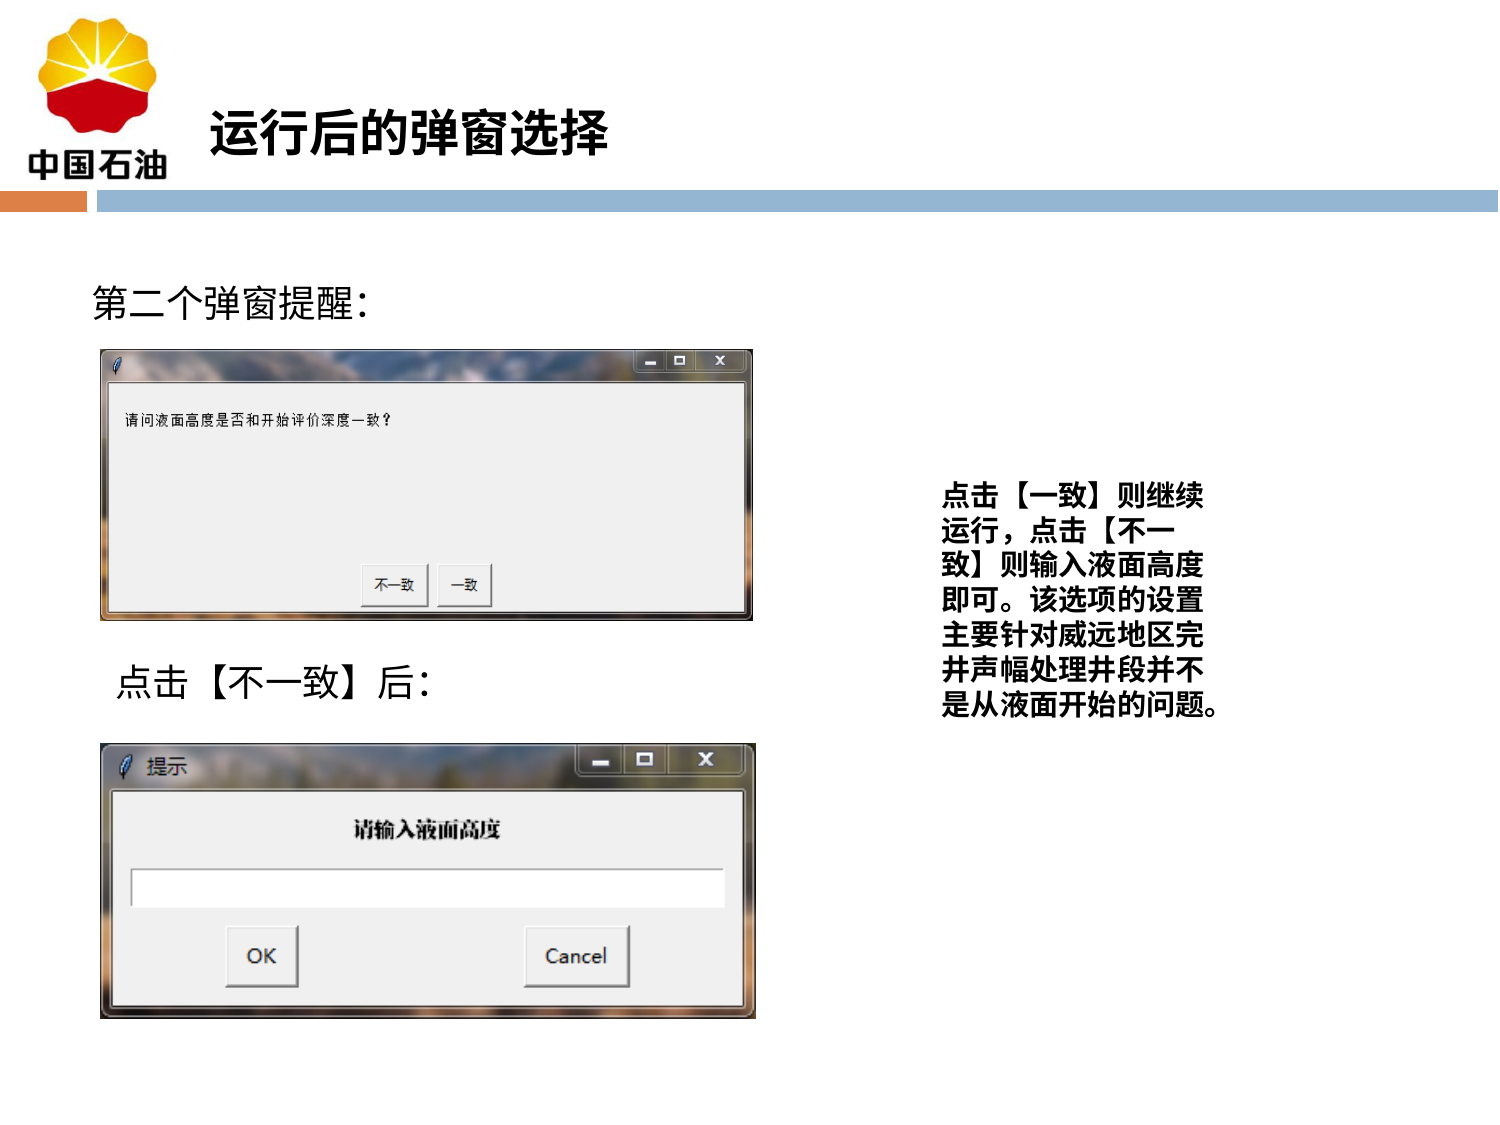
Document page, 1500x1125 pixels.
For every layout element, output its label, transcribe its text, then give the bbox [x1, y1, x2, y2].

text_box 点击【一致】则继续运行，点击【不一致】则输入液面高度即可。该选项的设置主要针对威远地区完井声幅处理井段并不是从液面开始的问题。 [926, 469, 1249, 729]
text_box 运行后的弹窗选择 [194, 94, 636, 169]
picture [100, 742, 756, 1019]
text_box 点击【不一致】后： [100, 651, 468, 712]
text_box 第二个弹窗提醒： [76, 272, 407, 333]
picture [100, 348, 753, 621]
